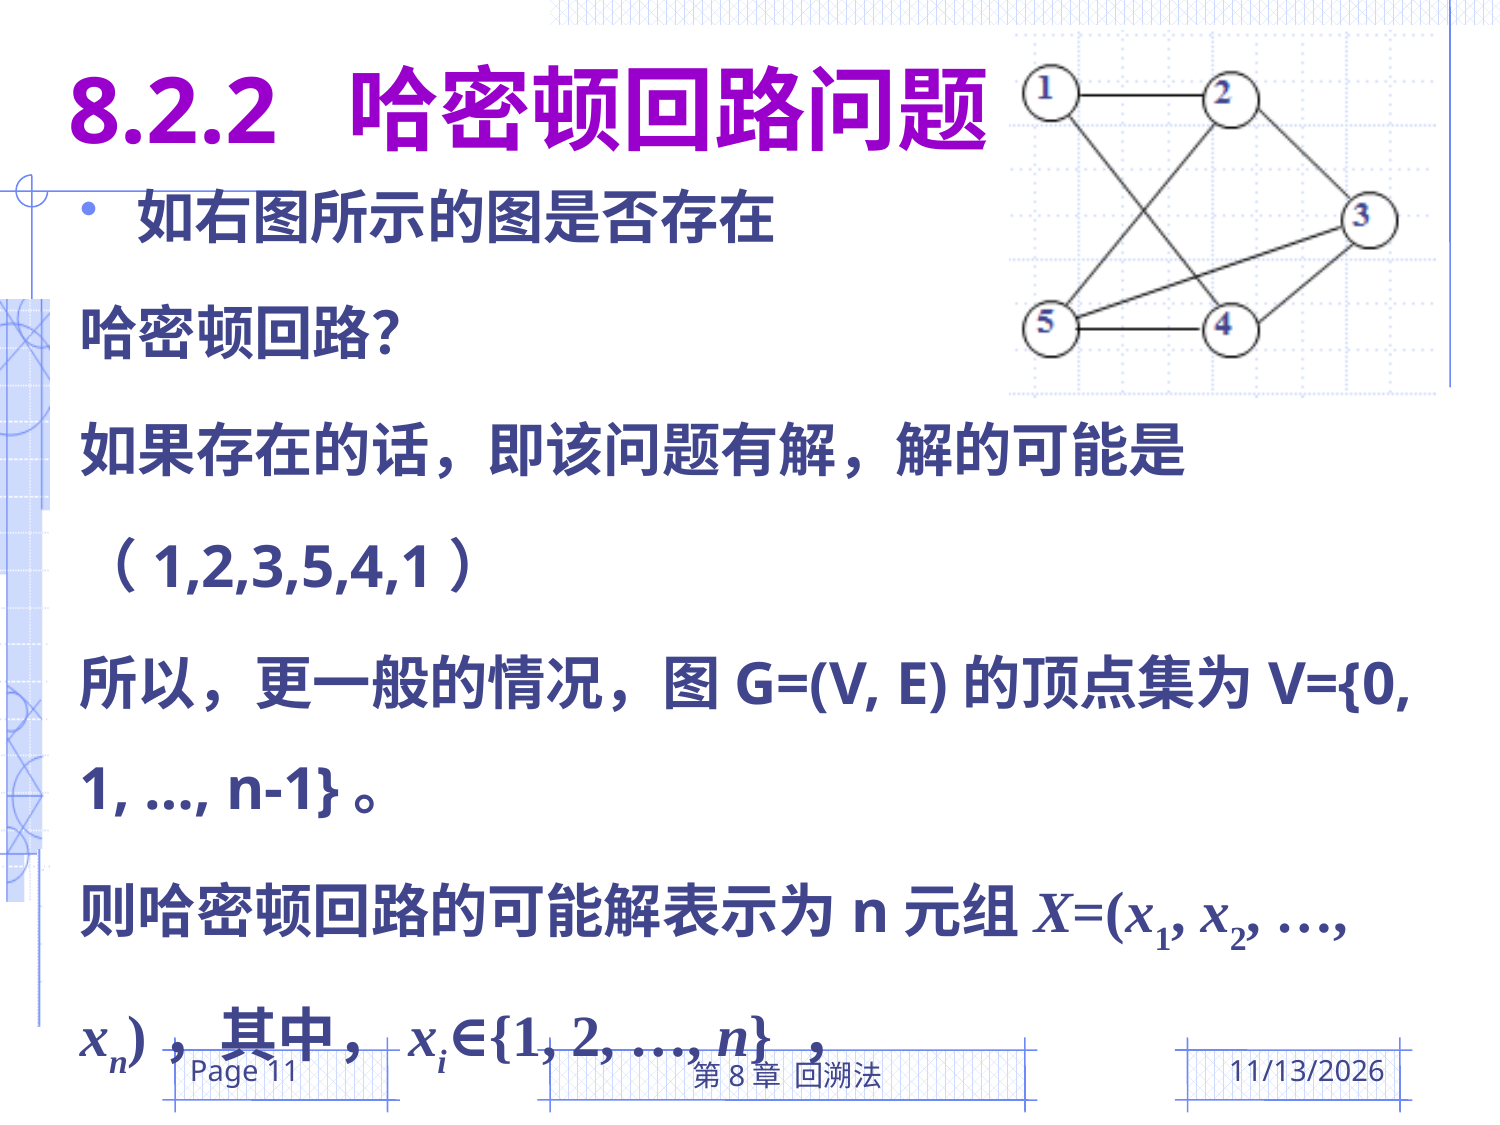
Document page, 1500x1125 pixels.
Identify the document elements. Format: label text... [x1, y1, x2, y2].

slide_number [1087, 1024, 1401, 1101]
footer 第8章 回溯法 [549, 1024, 1026, 1101]
picture [1009, 30, 1437, 398]
picture [0, 299, 50, 1027]
list 如右图所示的图是否存在 哈密顿回路？ 如果存在的话，即该问题有解，解的可能是 （1,2,3,5,4,1） 所以，更一般的情况，图G=(V, E)的顶点集为V={0, 1, …, n-1}。 则哈密顿回路的可能解表示为n元组X=(x1, x2, …, xn)，其中，xi∈{1, 2, …, n} ， [64, 137, 1490, 963]
title 8.2.2 哈密顿回路问题 [53, 19, 1329, 169]
slide_number Page 11 [174, 1024, 488, 1101]
